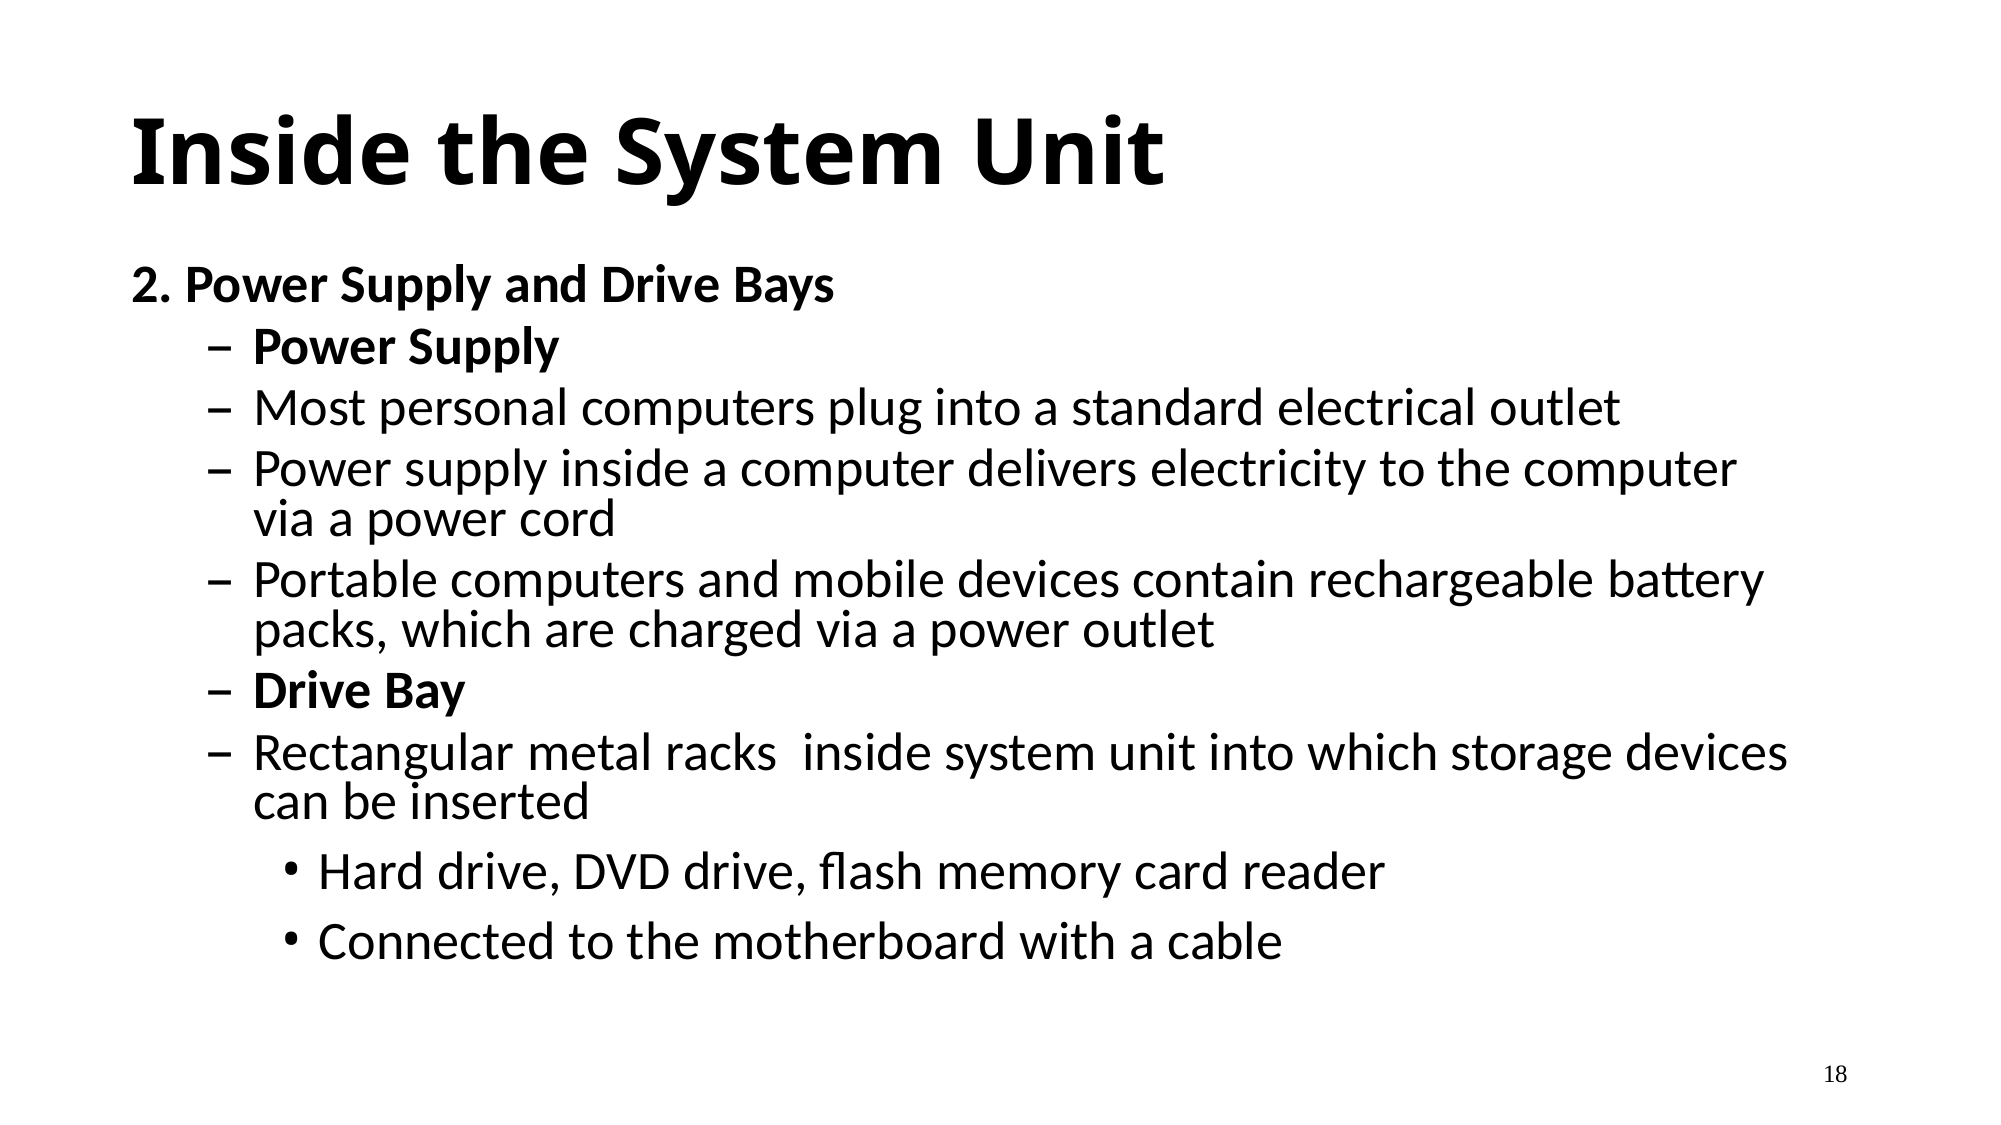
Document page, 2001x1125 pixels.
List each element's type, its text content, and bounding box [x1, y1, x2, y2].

title Inside the System Unit [129, 24, 1871, 249]
slide_number 18 [1412, 1042, 1863, 1103]
text_box 2. Power Supply and Drive Bays Power Supply Most personal computers plug into a standard electrical outlet Power supply inside a computer delivers electricity to the computer via a power cord Portable computers and mobile devices contain rechargeable battery packs, which are charged via a power outlet Drive Bay Rectangular metal racks inside system unit into which storage devices can be inserted Hard drive, DVD drive, flash memory card reader Connected to the motherboard with a cable [129, 241, 1938, 1041]
